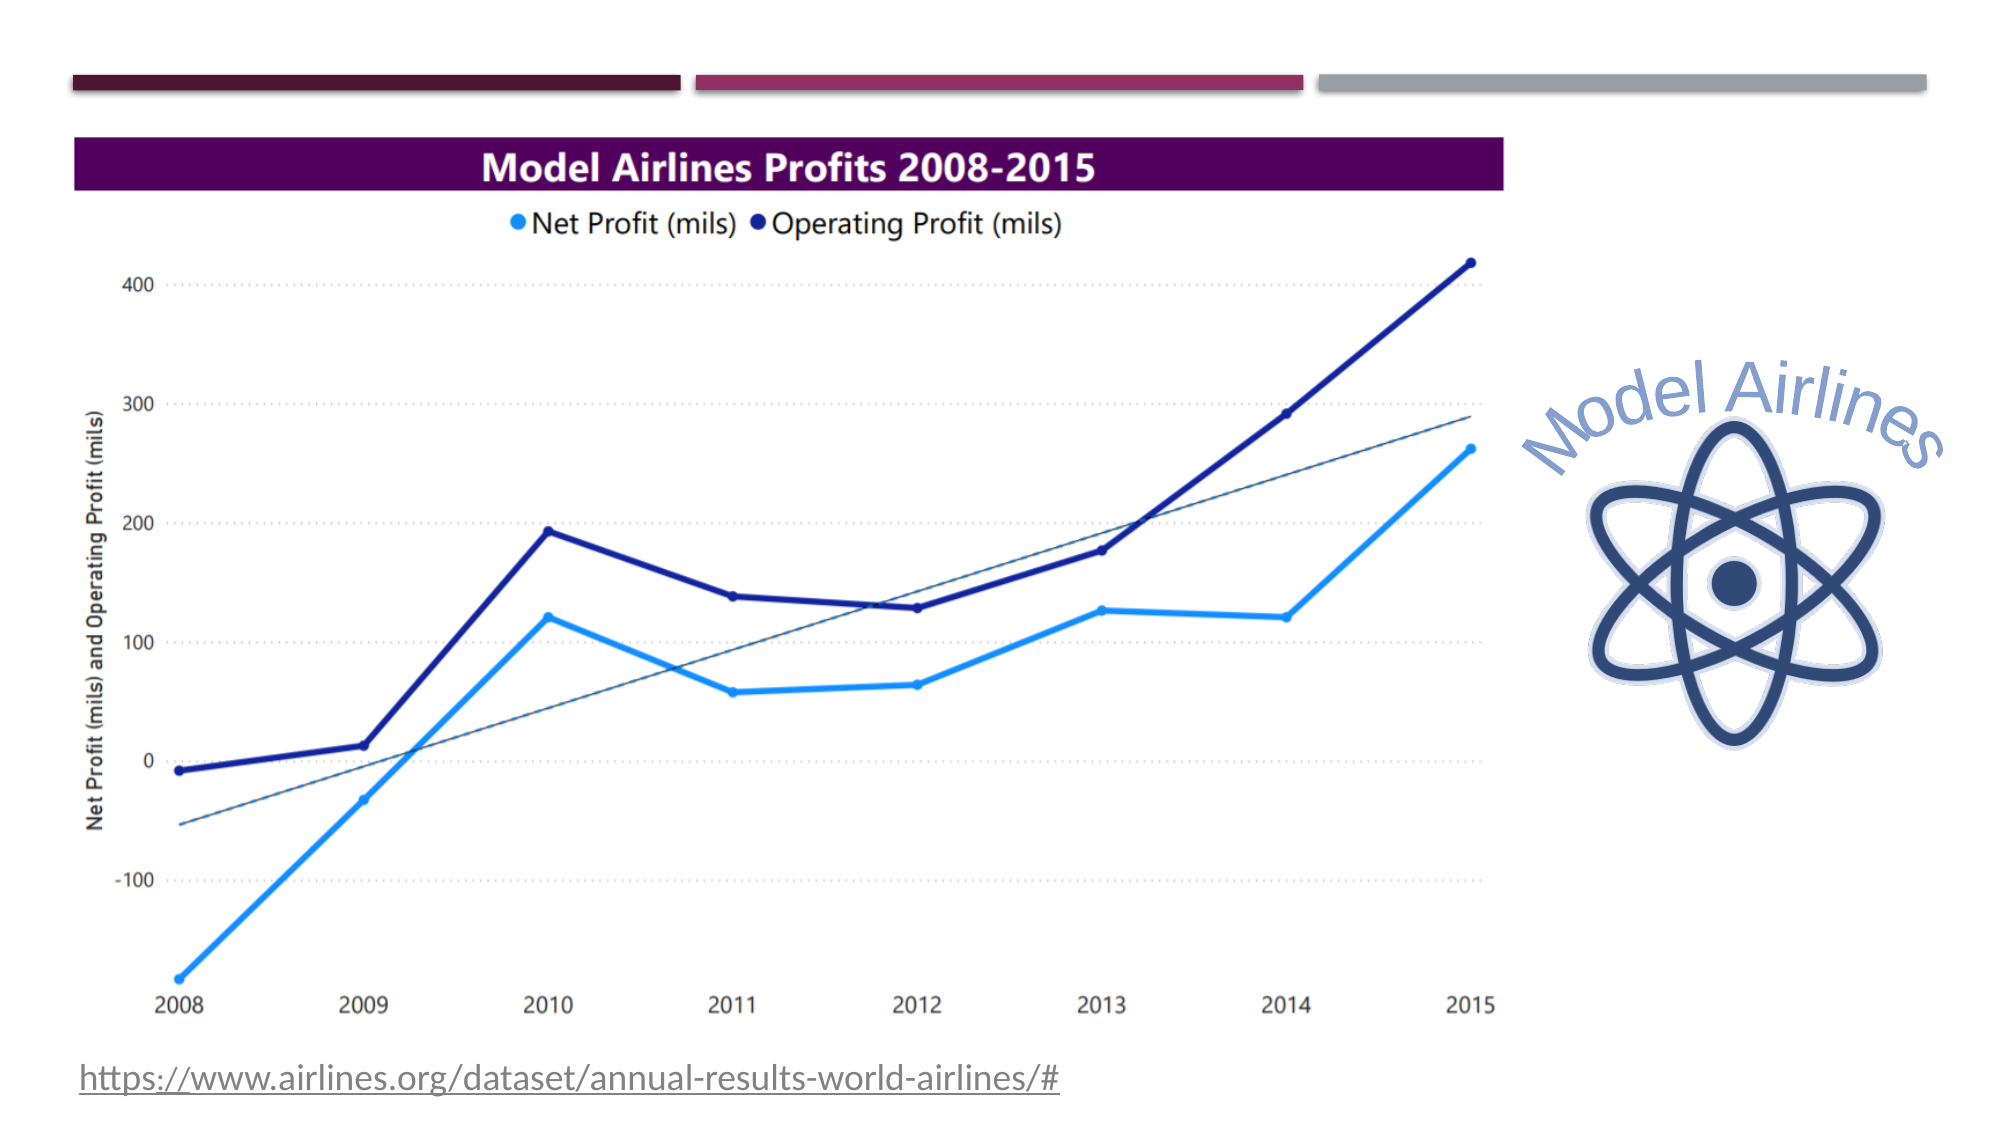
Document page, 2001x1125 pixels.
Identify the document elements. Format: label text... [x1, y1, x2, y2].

picture [63, 120, 1537, 1046]
text_box https://www.airlines.org/dataset/annual-results-world-airlines/# [64, 1054, 1234, 1125]
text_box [1537, 384, 1937, 782]
